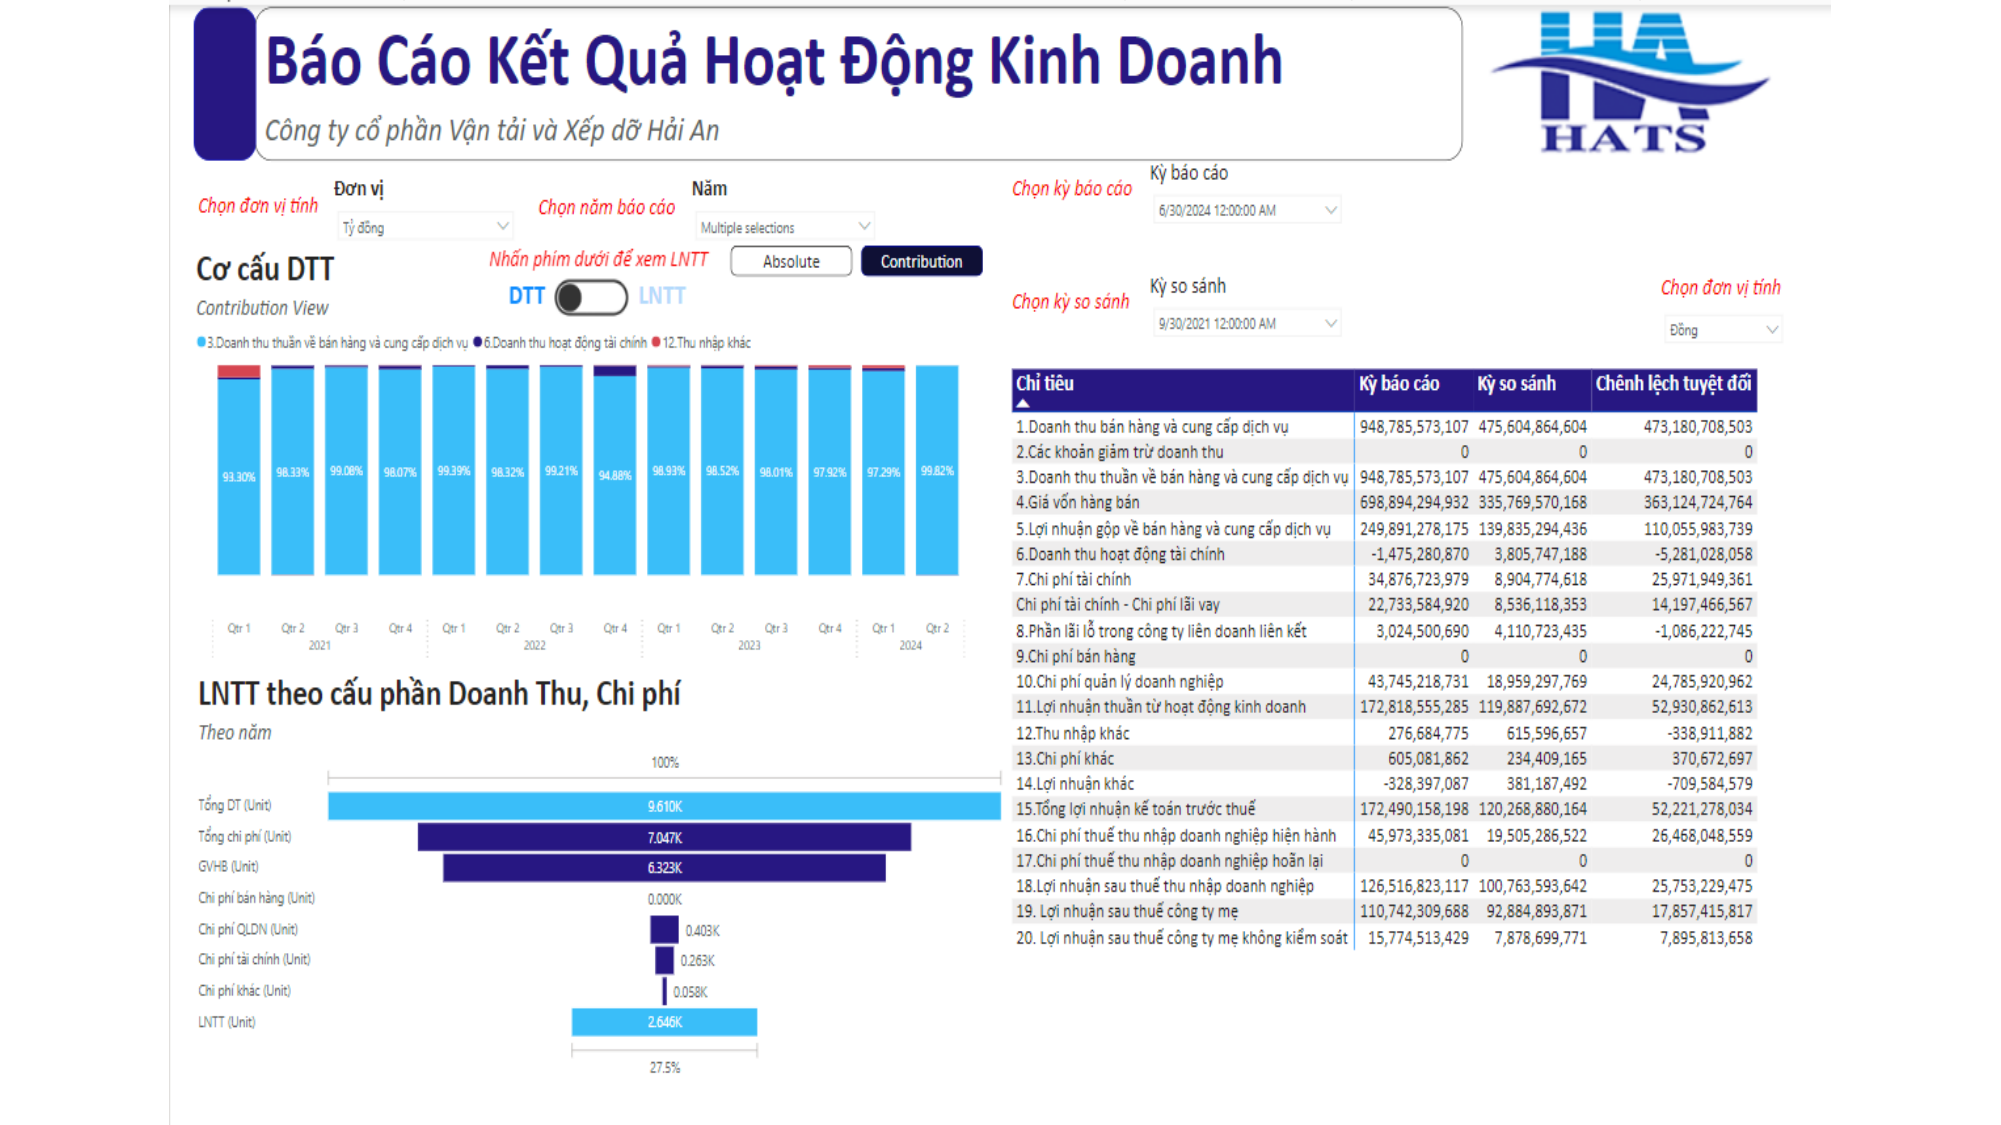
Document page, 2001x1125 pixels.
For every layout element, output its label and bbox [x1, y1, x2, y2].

picture [169, 0, 1831, 1125]
